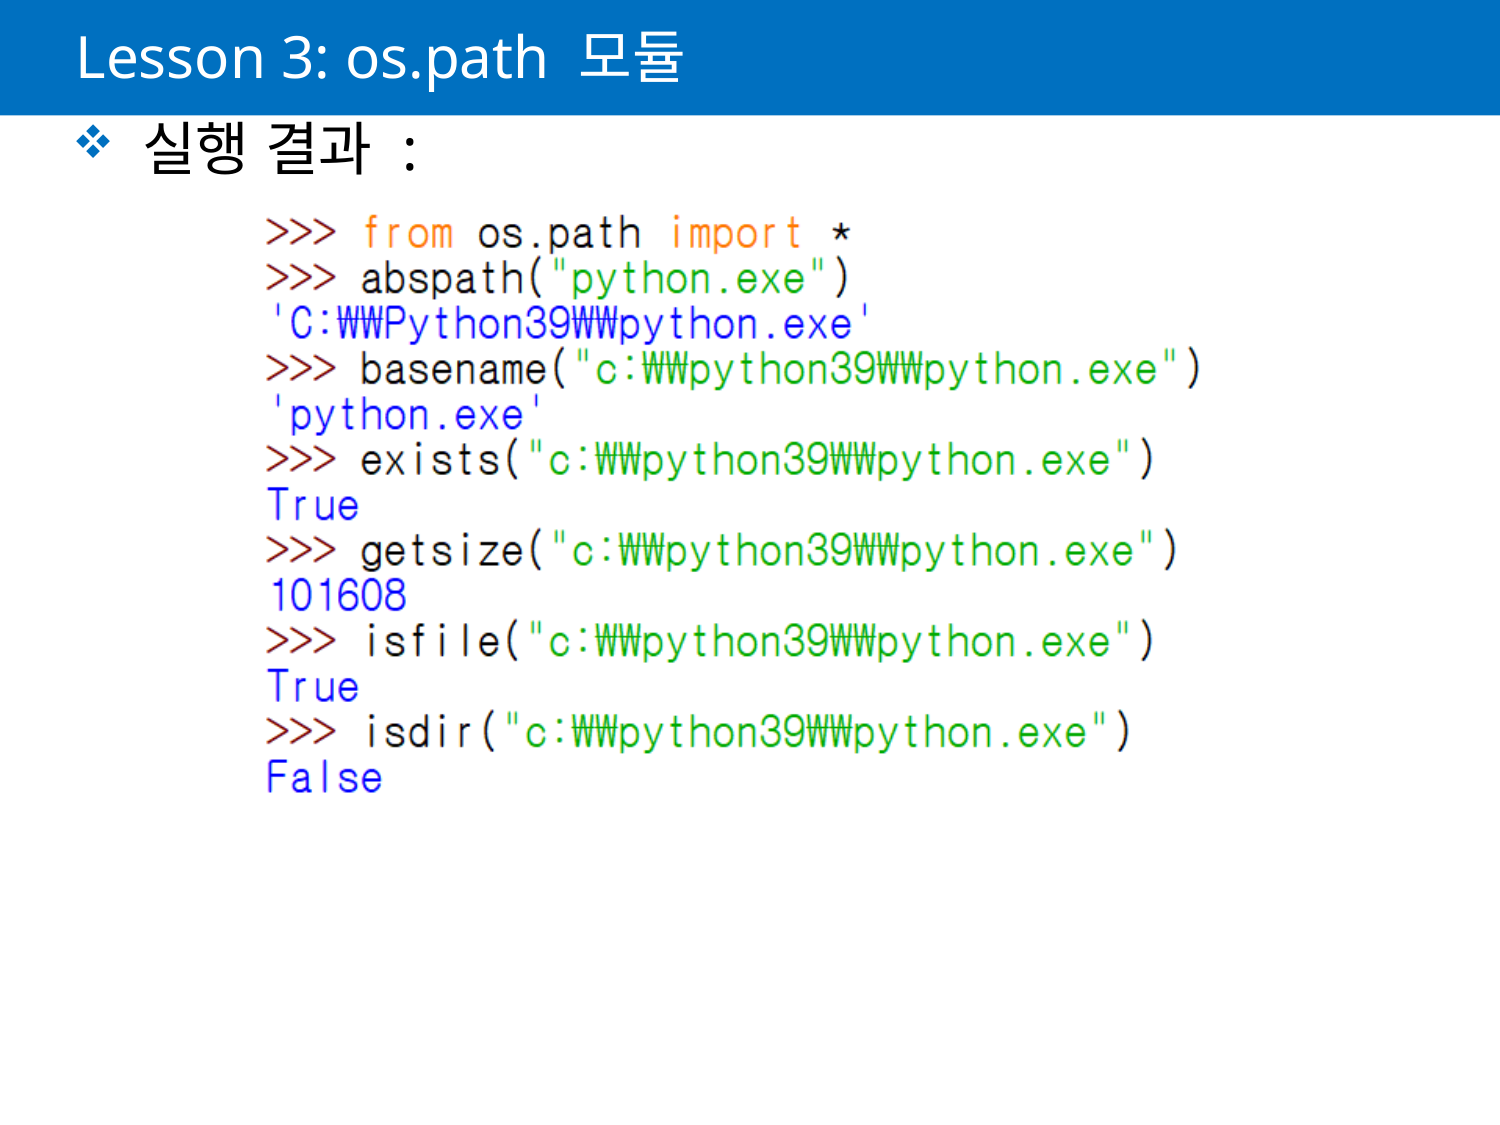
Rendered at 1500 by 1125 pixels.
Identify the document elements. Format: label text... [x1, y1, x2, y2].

picture [262, 212, 1218, 799]
list 실행 결과 : [24, 112, 1358, 958]
title Lesson 3: os.path 모듈 [75, 0, 1351, 112]
